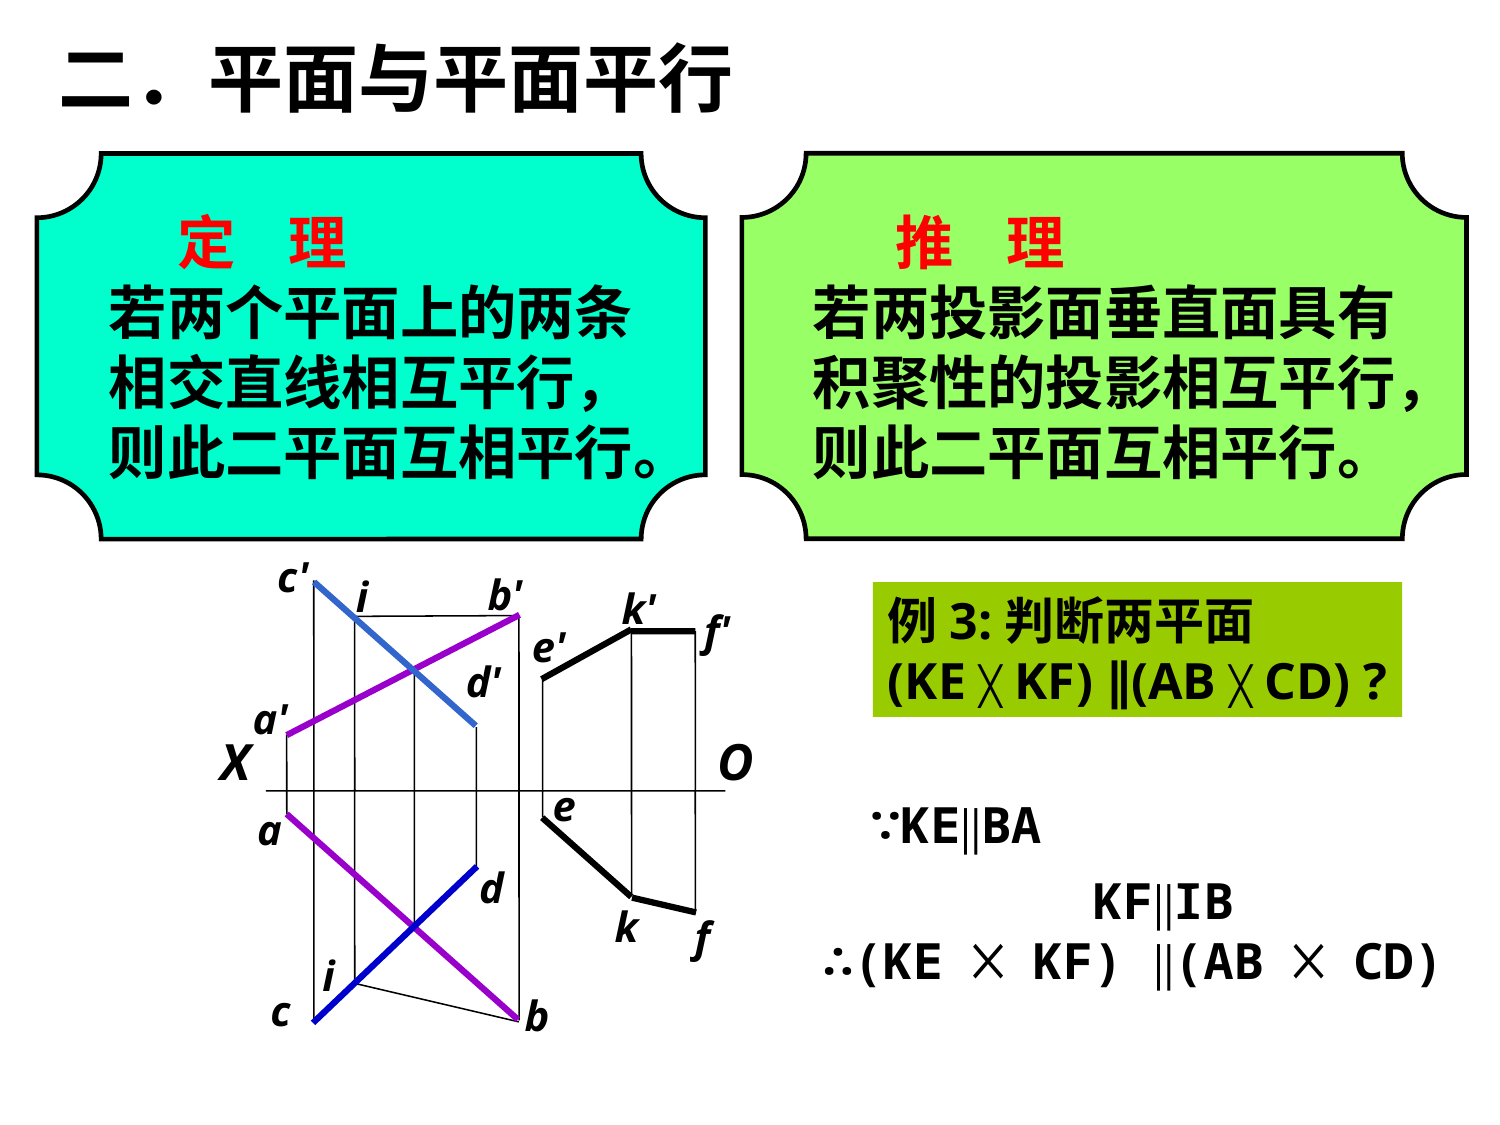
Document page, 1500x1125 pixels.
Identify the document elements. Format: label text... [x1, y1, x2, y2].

text_box 推 理 若两投影面垂直面具有积聚性的投影相互平行，则此二平面互相平行。 [741, 153, 1467, 539]
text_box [201, 542, 781, 1048]
text_box 二．平面与平面平行 [43, 23, 957, 129]
text_box 例3:判断两平面 (KE ╳ KF) ∥(AB ╳ CD) ? [872, 582, 1403, 717]
text_box 定 理 若两个平面上的两条相交直线相互平行，则此二平面互相平行。 [36, 153, 706, 540]
text_box ∵KE∥BA [816, 785, 1096, 861]
text_box KF∥IB ∴(KE ╳ KF) ∥(AB ╳ CD) [808, 862, 1459, 997]
